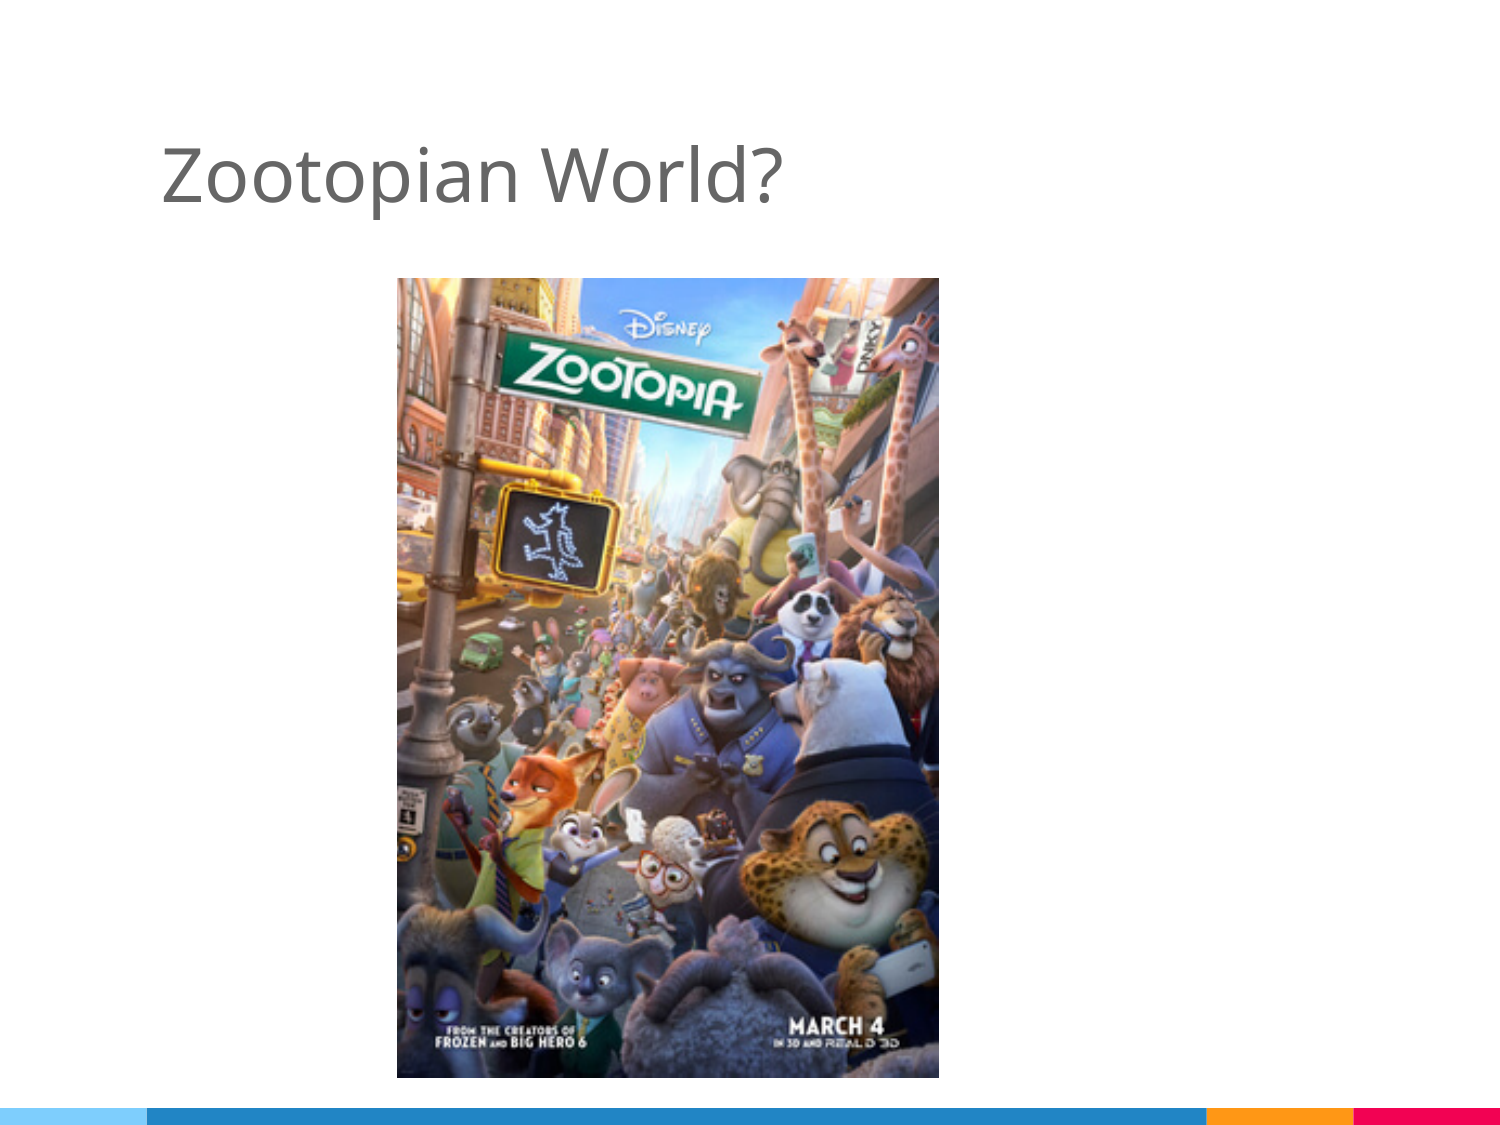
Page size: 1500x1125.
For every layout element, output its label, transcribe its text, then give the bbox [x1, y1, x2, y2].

title Zootopian World? [146, 45, 1207, 233]
picture [396, 278, 939, 1078]
